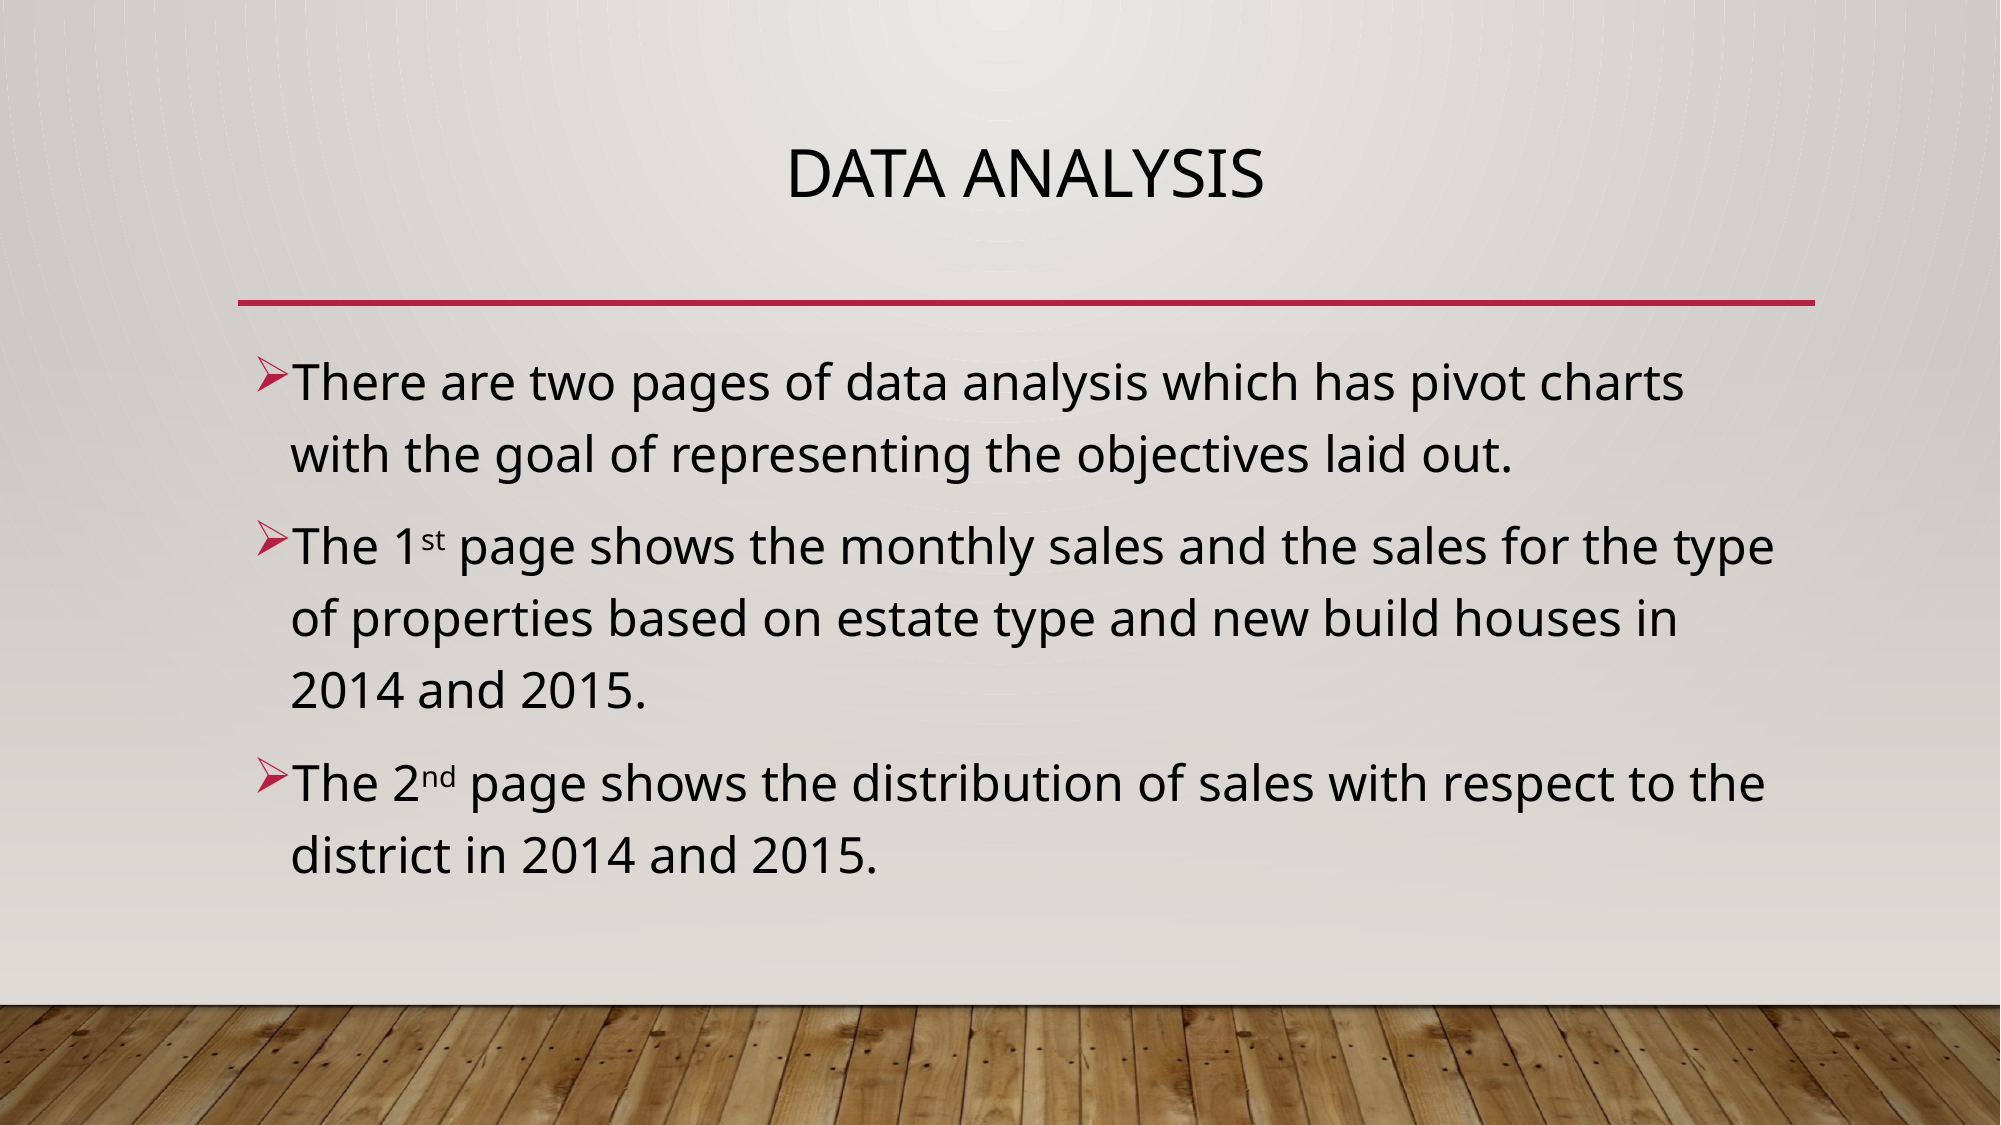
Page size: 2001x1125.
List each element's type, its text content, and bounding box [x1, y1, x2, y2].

list There are two pages of data analysis which has pivot charts with the goal of representing the objectives laid out. The 1st page shows the monthly sales and the sales for the type of properties based on estate type and new build houses in 2014 and 2015. The 2nd page shows the distribution of sales with respect to the district in 2014 and 2015. [238, 330, 1814, 897]
picture [0, 1005, 2000, 1125]
title DATA ANALYSIS [238, 131, 1814, 229]
